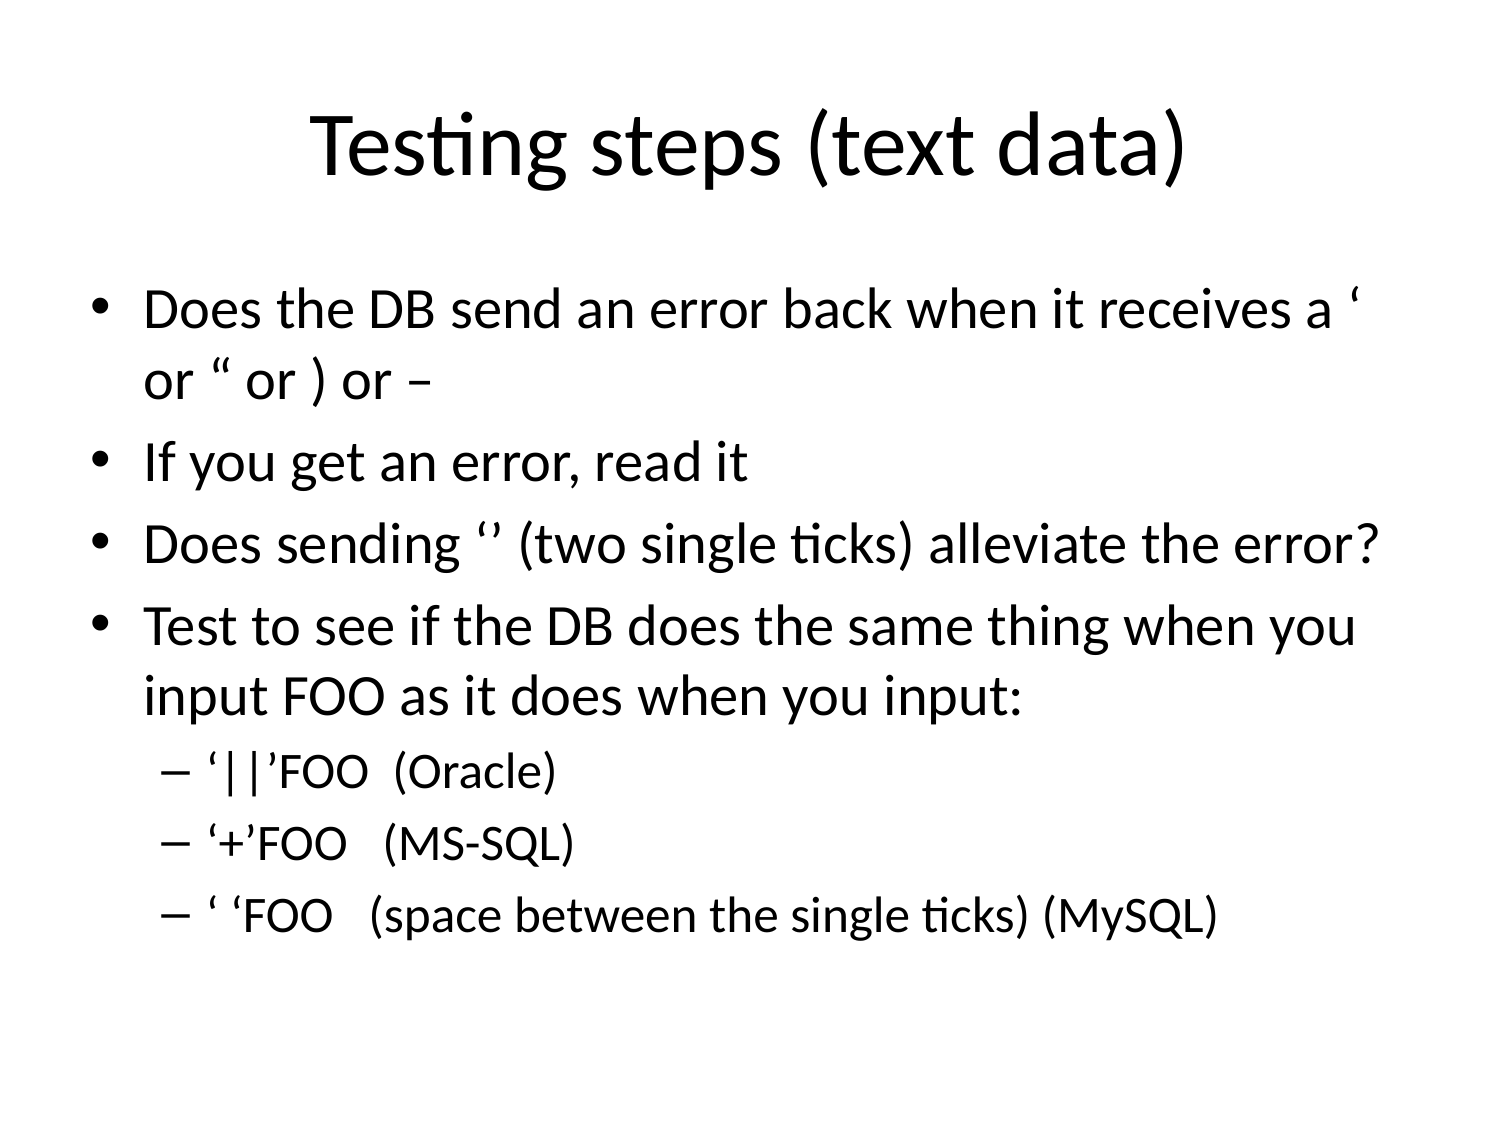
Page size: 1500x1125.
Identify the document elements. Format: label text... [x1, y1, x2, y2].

title Testing steps (text data) [75, 45, 1425, 233]
list Does the DB send an error back when it receives a ‘ or “ or ) or – If you get an error, read it Does sending ‘’ (two single ticks) alleviate the error? Test to see if the DB does the same thing when you input FOO as it does when you input: ‘||’FOO (Oracle) ‘+’FOO (MS-SQL) ‘ ‘FOO (space between the single ticks) (MySQL) [75, 262, 1425, 1005]
